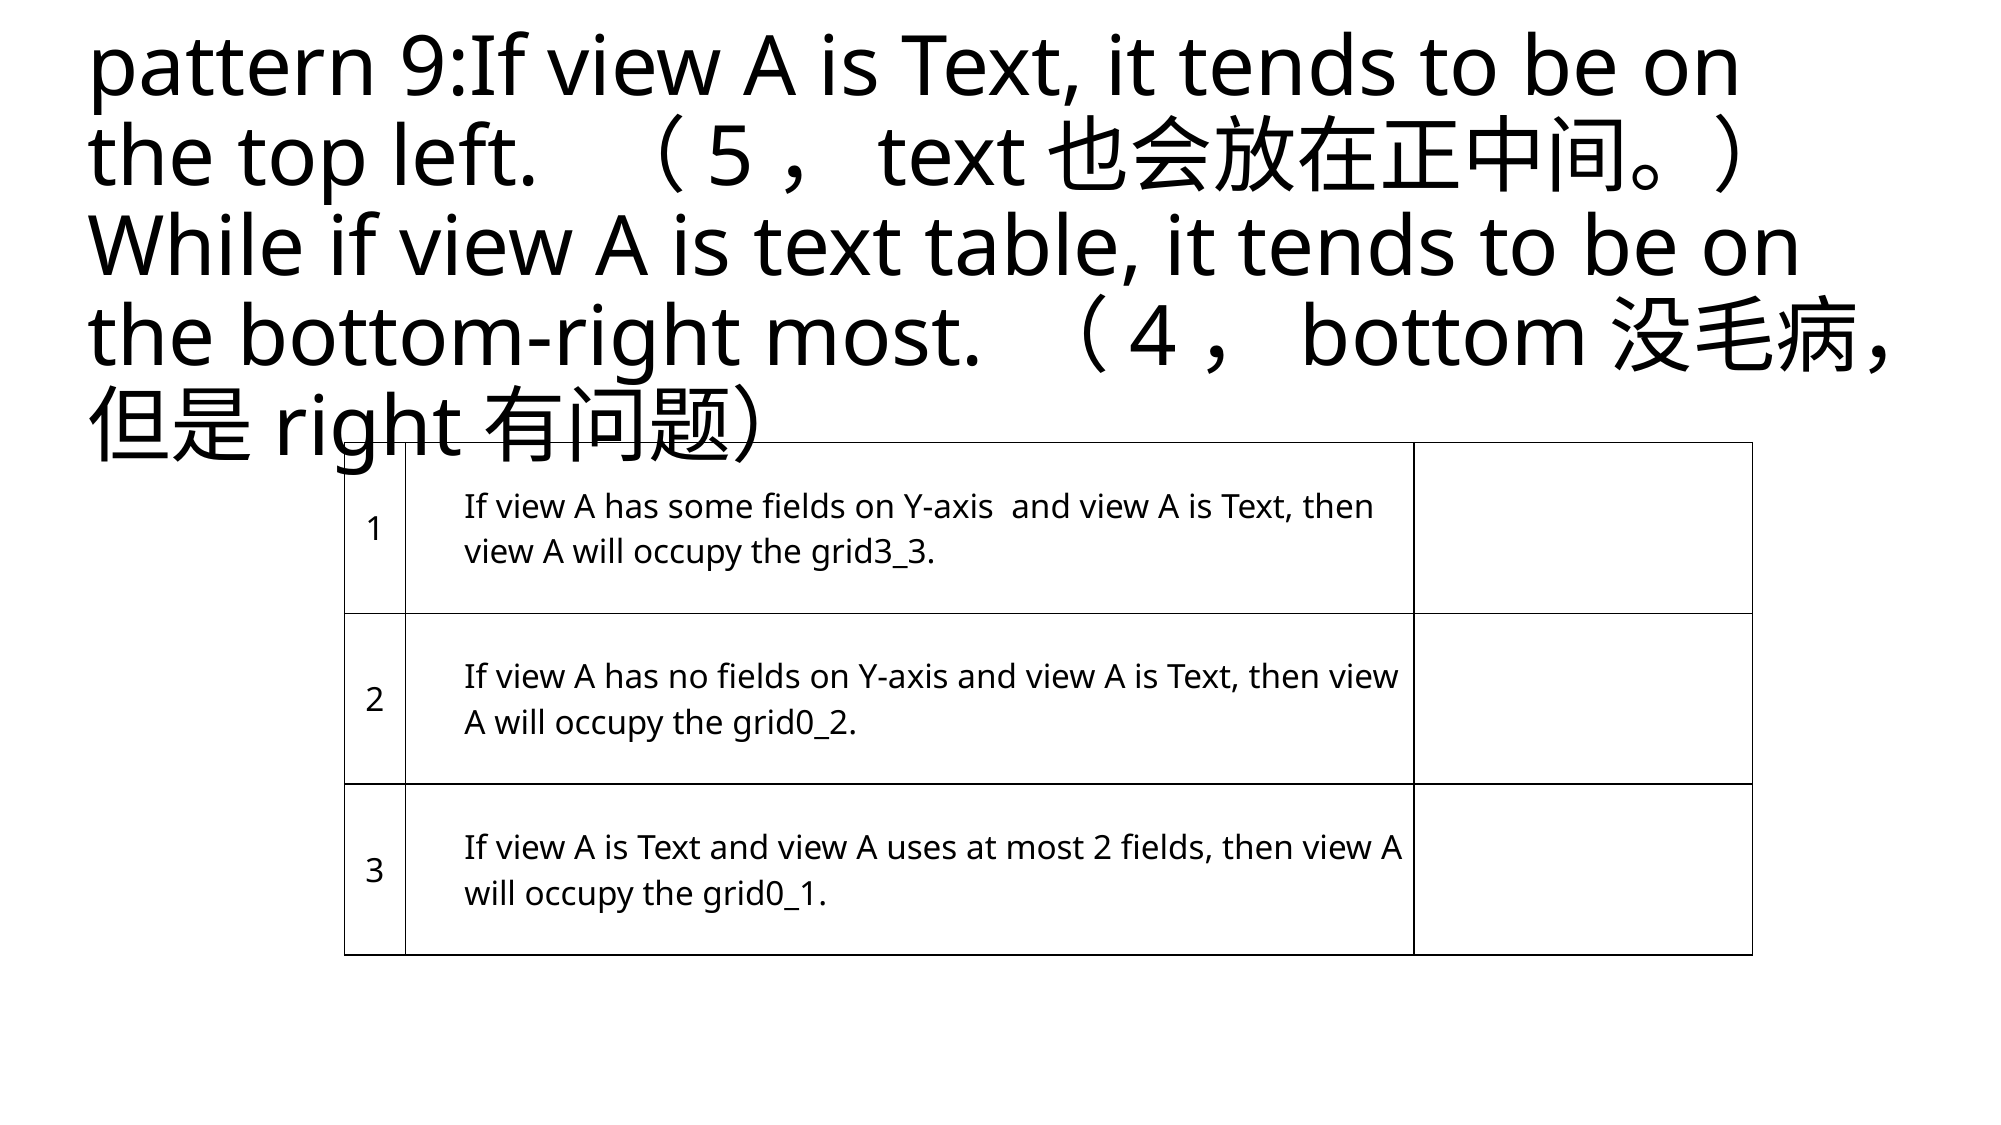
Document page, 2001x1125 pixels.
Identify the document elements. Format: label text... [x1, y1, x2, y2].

table_header 1 [345, 443, 405, 613]
table_cell [1415, 785, 1752, 954]
table_cell 2 [345, 614, 405, 783]
table_header [1415, 443, 1752, 613]
table_cell If view A has no fields on Y-axis and view A is Text, then view A will occupy the grid0_2. [406, 614, 1413, 783]
table_cell [1415, 614, 1752, 783]
table_cell 3 [345, 785, 405, 954]
table_header If view A has some fields on Y-axis and view A is Text, then view A will occupy the grid3_3. [406, 443, 1413, 613]
table_cell If view A is Text and view A uses at most 2 fields, then view A will occupy the grid0_1. [406, 785, 1413, 954]
title pattern 9:If view A is Text, it tends to be on the top left. （5，text也会放在正中间。） While if view A is text table, it tends to be on the bottom-right most. （4，bottom没毛病，但是right有问题） [72, 239, 1878, 482]
